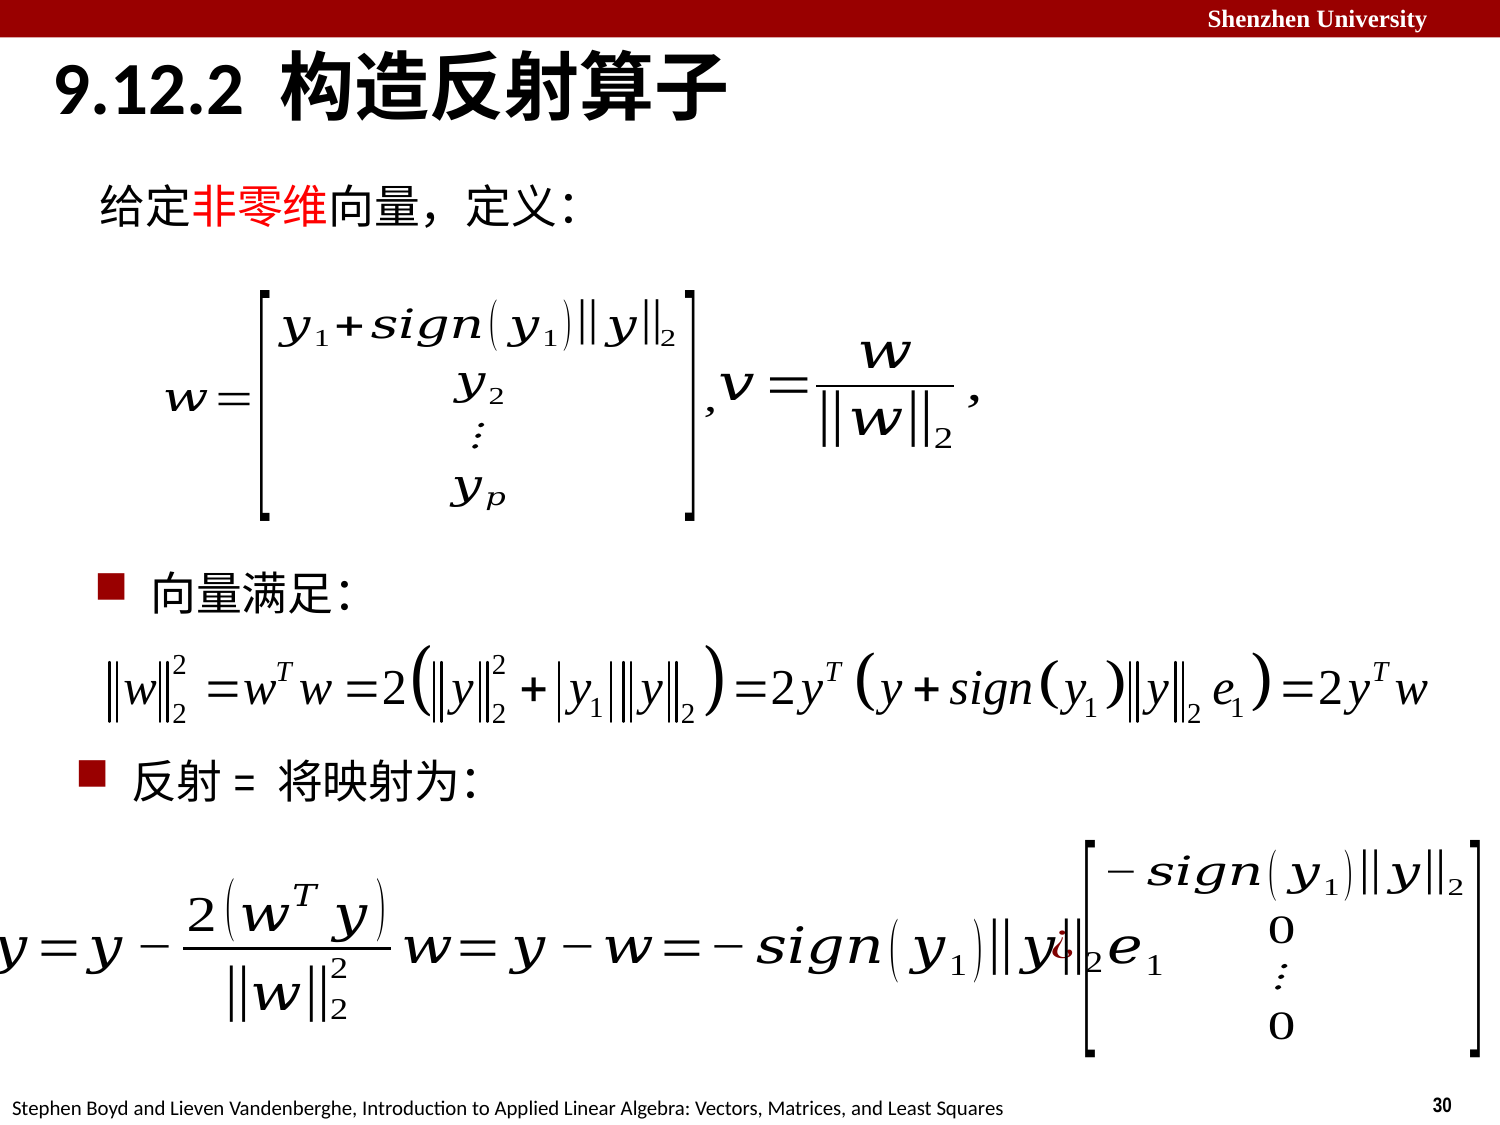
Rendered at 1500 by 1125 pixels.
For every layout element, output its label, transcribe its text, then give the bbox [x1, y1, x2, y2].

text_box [99, 637, 1438, 747]
text_box 9.12.2 构造反射算子 [37, 37, 1482, 131]
